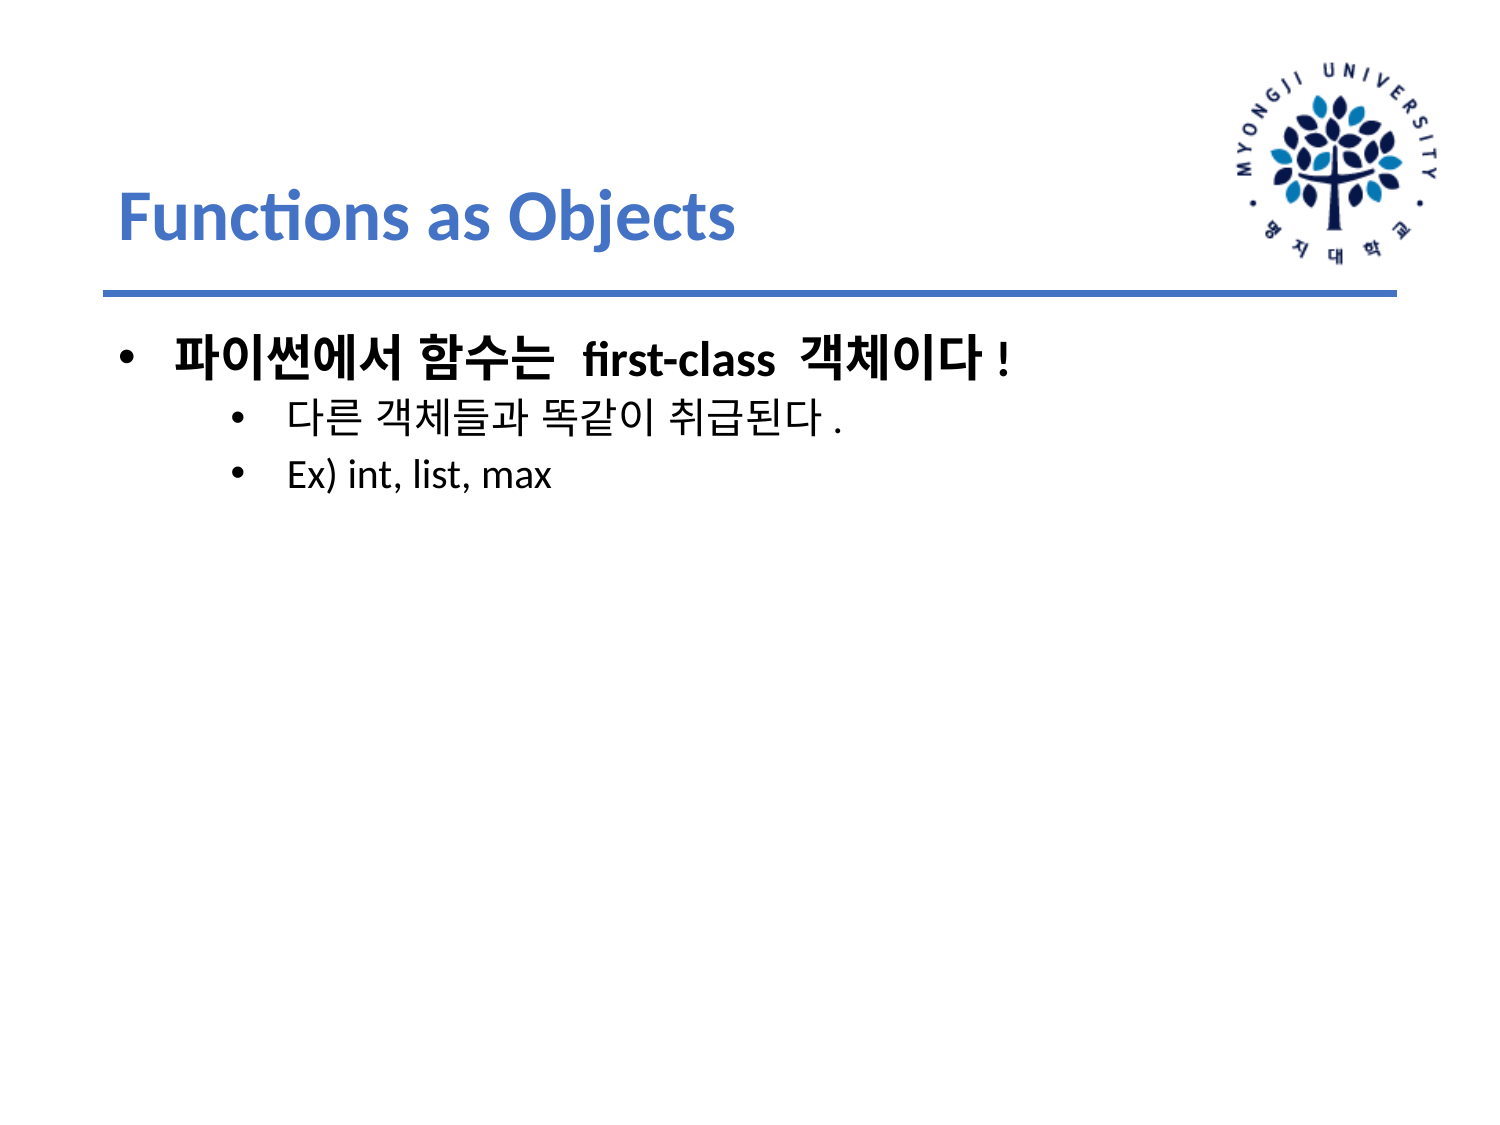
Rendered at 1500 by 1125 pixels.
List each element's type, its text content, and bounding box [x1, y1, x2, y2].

list 파이썬에서 함수는 first-class 객체이다! 다른 객체들과 똑같이 취급된다. Ex) int, list, max [103, 325, 1397, 1098]
title Functions as Objects [103, 107, 1397, 325]
picture [1214, 41, 1465, 295]
